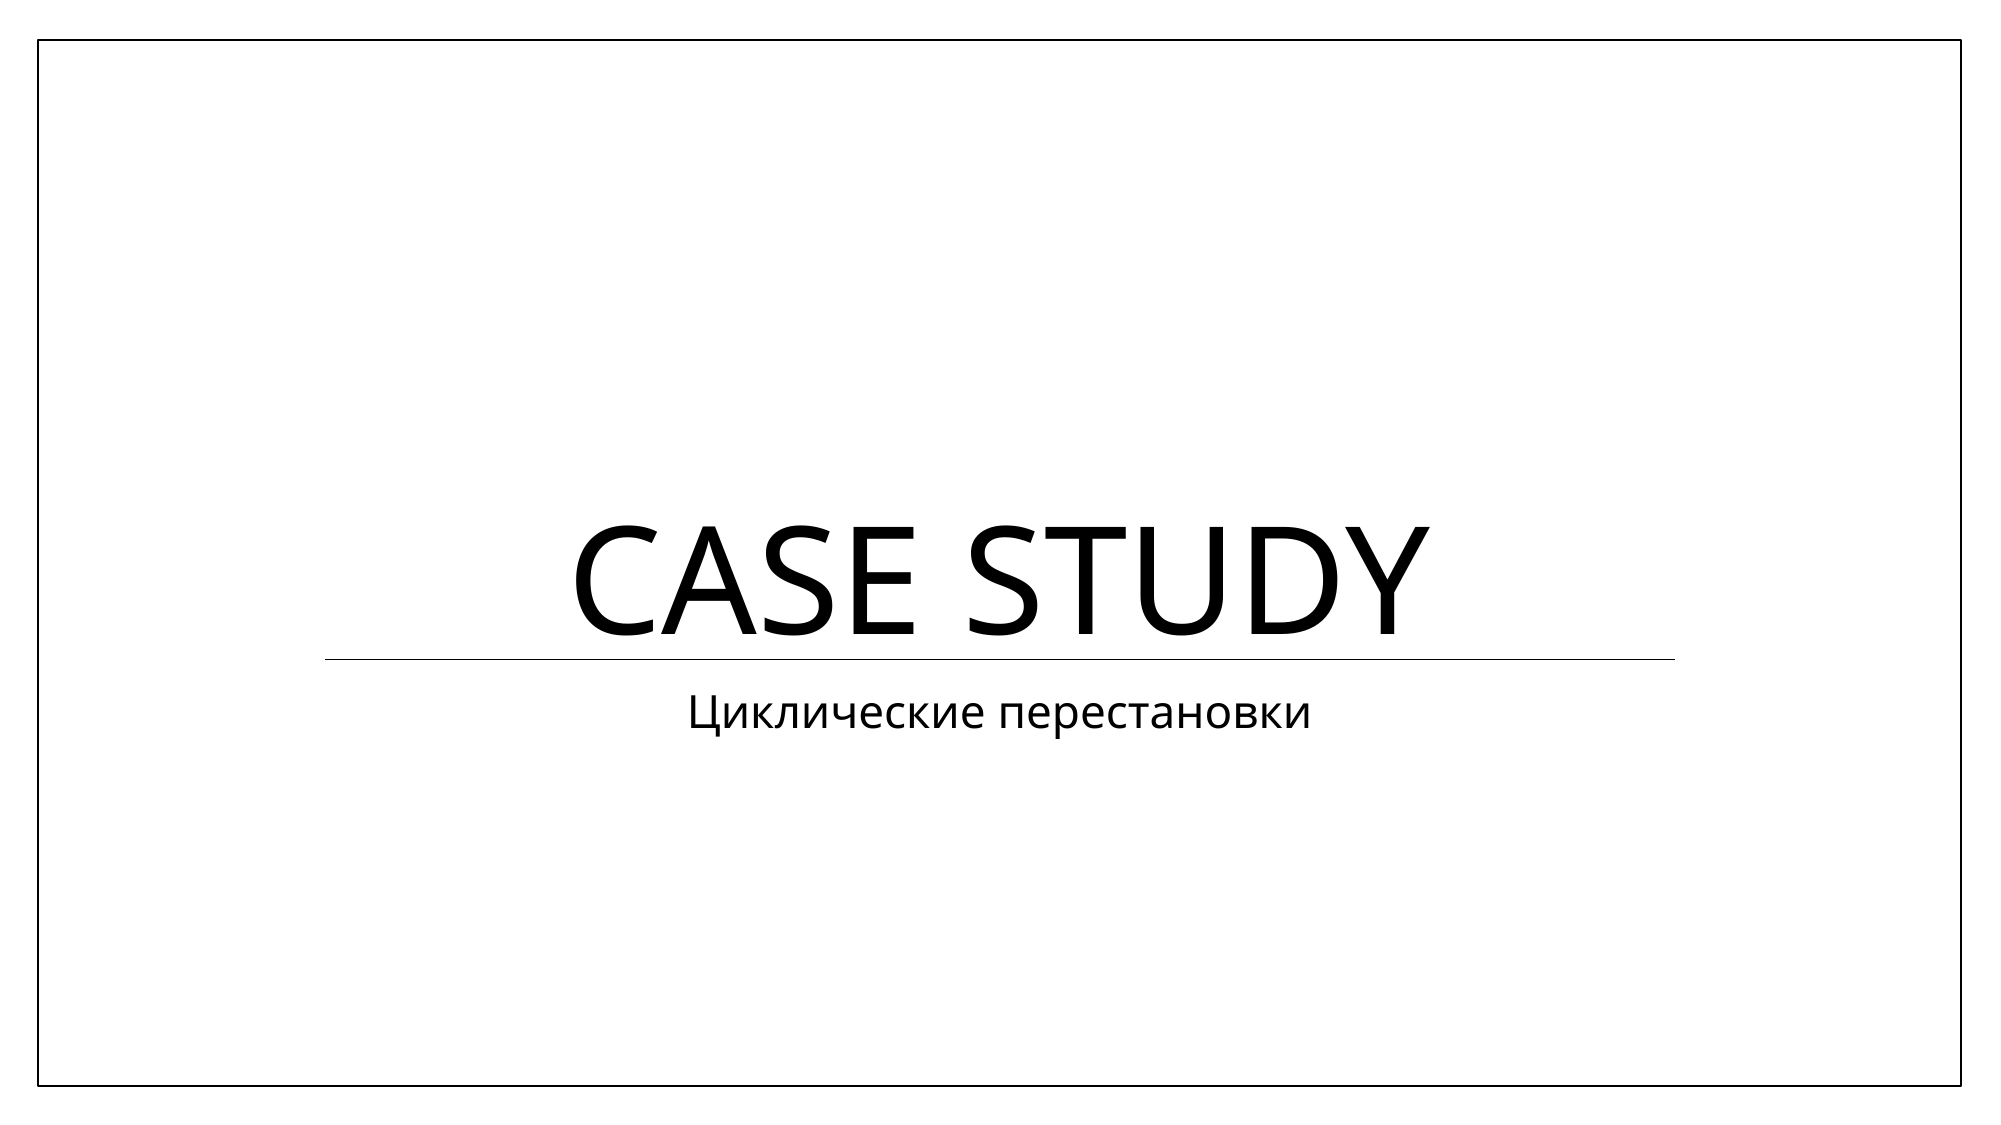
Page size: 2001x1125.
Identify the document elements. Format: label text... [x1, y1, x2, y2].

list Циклические перестановки [280, 681, 1719, 906]
title CASE STUDY [181, 192, 1817, 673]
